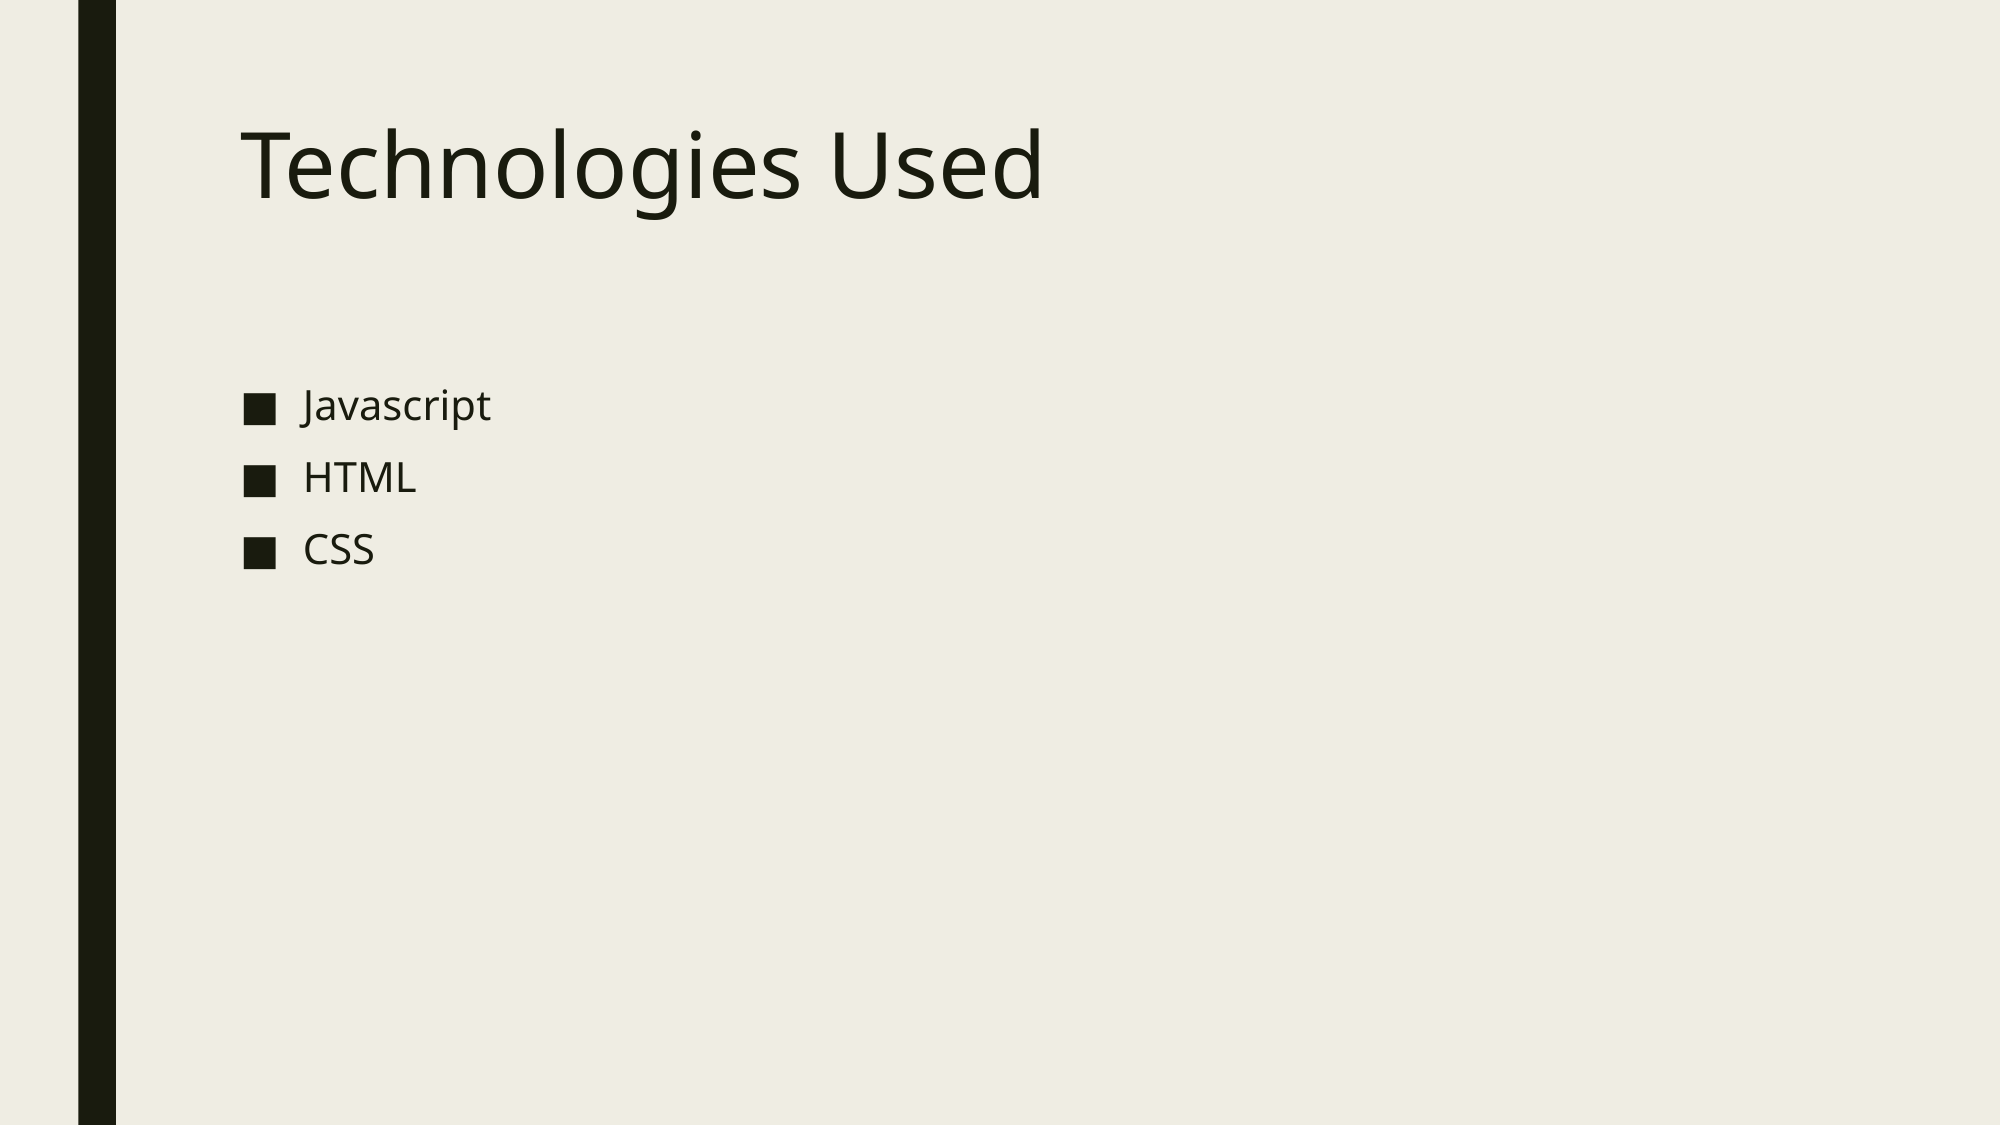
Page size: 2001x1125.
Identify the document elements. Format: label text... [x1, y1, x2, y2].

title Technologies Used [225, 112, 1800, 357]
list Javascript HTML CSS [225, 375, 1800, 963]
